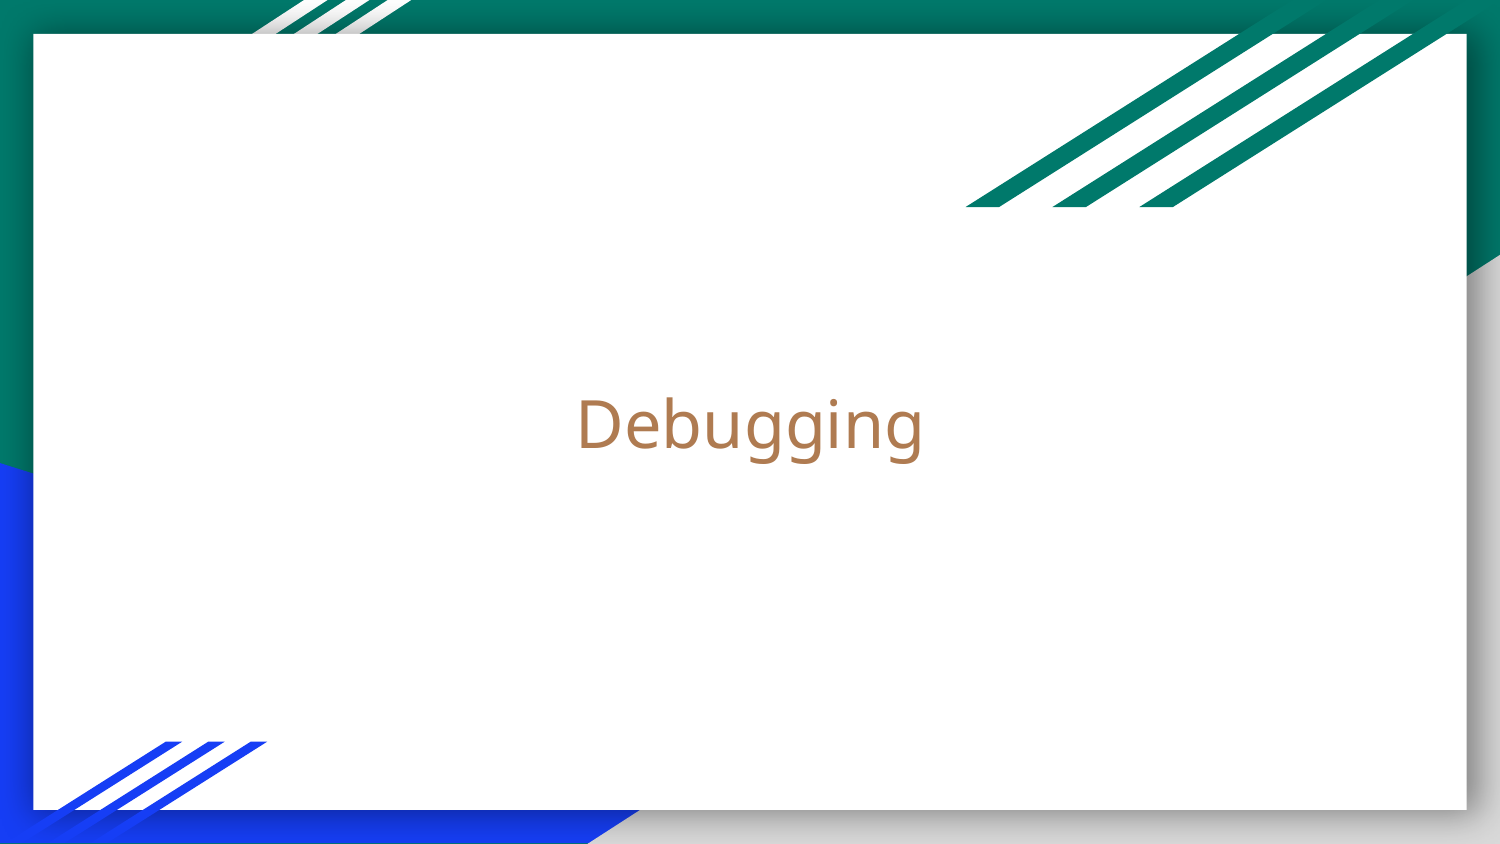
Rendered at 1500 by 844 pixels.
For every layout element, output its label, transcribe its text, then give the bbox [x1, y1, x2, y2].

title Debugging [228, 213, 1274, 630]
